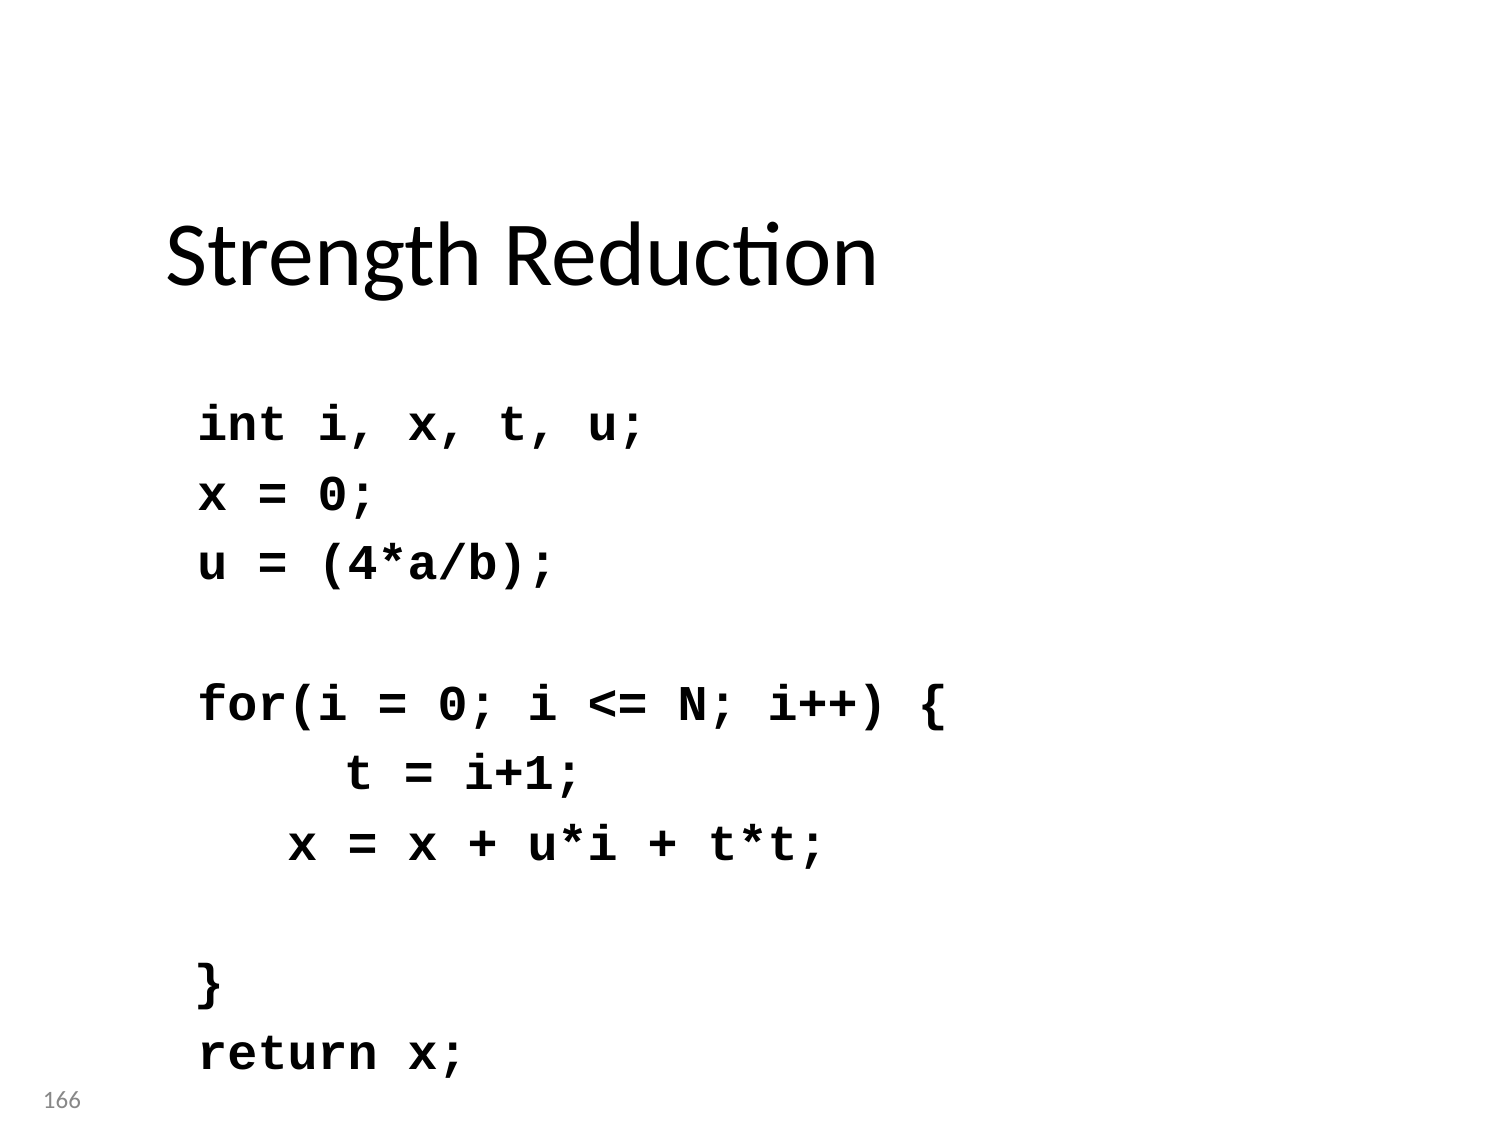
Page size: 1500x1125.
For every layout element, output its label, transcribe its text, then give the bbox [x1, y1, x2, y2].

slide_number 166 [13, 453, 62, 1121]
title Strength Reduction [150, 125, 1463, 313]
list int i, x, t, u; x = 0; u = (4*a/b); for(i = 0; i <= N; i++) { t = i+1; x = x + u*i + t*t; } return x; [62, 312, 1450, 1125]
